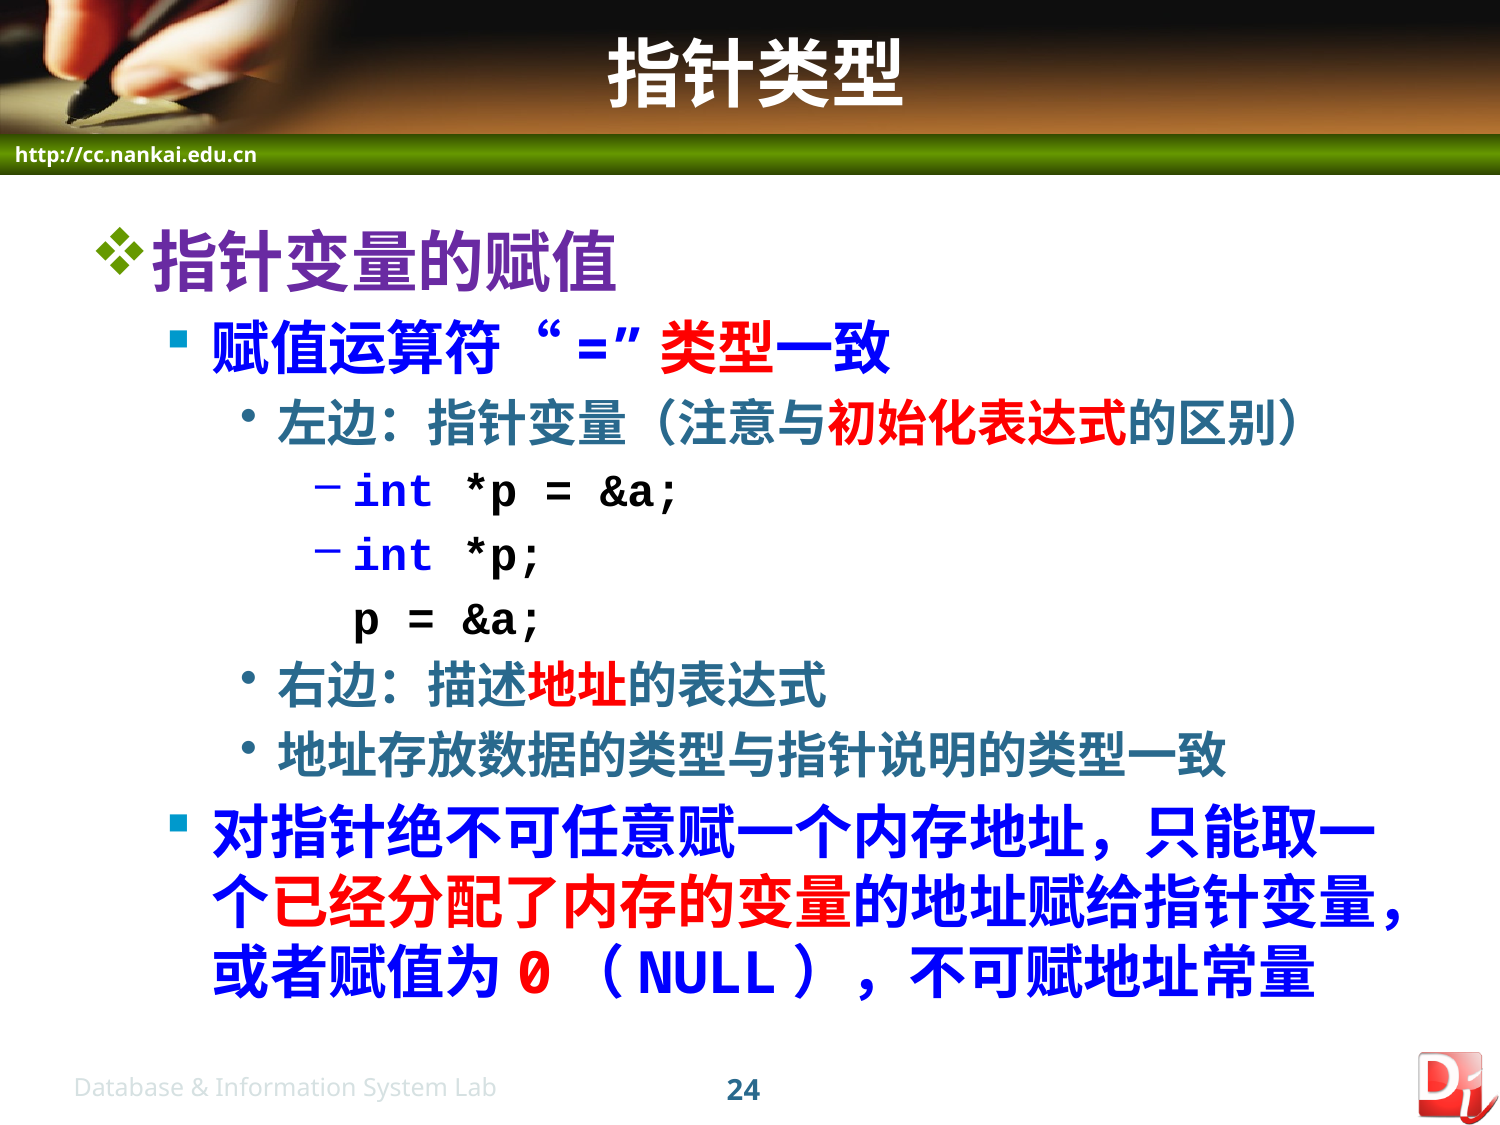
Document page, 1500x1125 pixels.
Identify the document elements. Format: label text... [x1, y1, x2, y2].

picture [0, 0, 1500, 134]
picture [1417, 1052, 1500, 1125]
title 指针类型 [74, 24, 1438, 118]
footer Database & Information System Lab [58, 1064, 598, 1114]
list 指针变量的赋值 赋值运算符“=”类型一致 左边：指针变量（注意与初始化表达式的区别） int *p = &a; int *p; p = &a; 右边：描述地址的表达式 地址存放数据的类型与指针说明的类型一致 对指针绝不可任意赋一个内存地址，只能取一个已经分配了内存的变量的地址赋给指针变量，或者赋值为0（NULL），不可赋地址常量 [74, 212, 1413, 1038]
slide_number 24 [607, 1063, 880, 1112]
